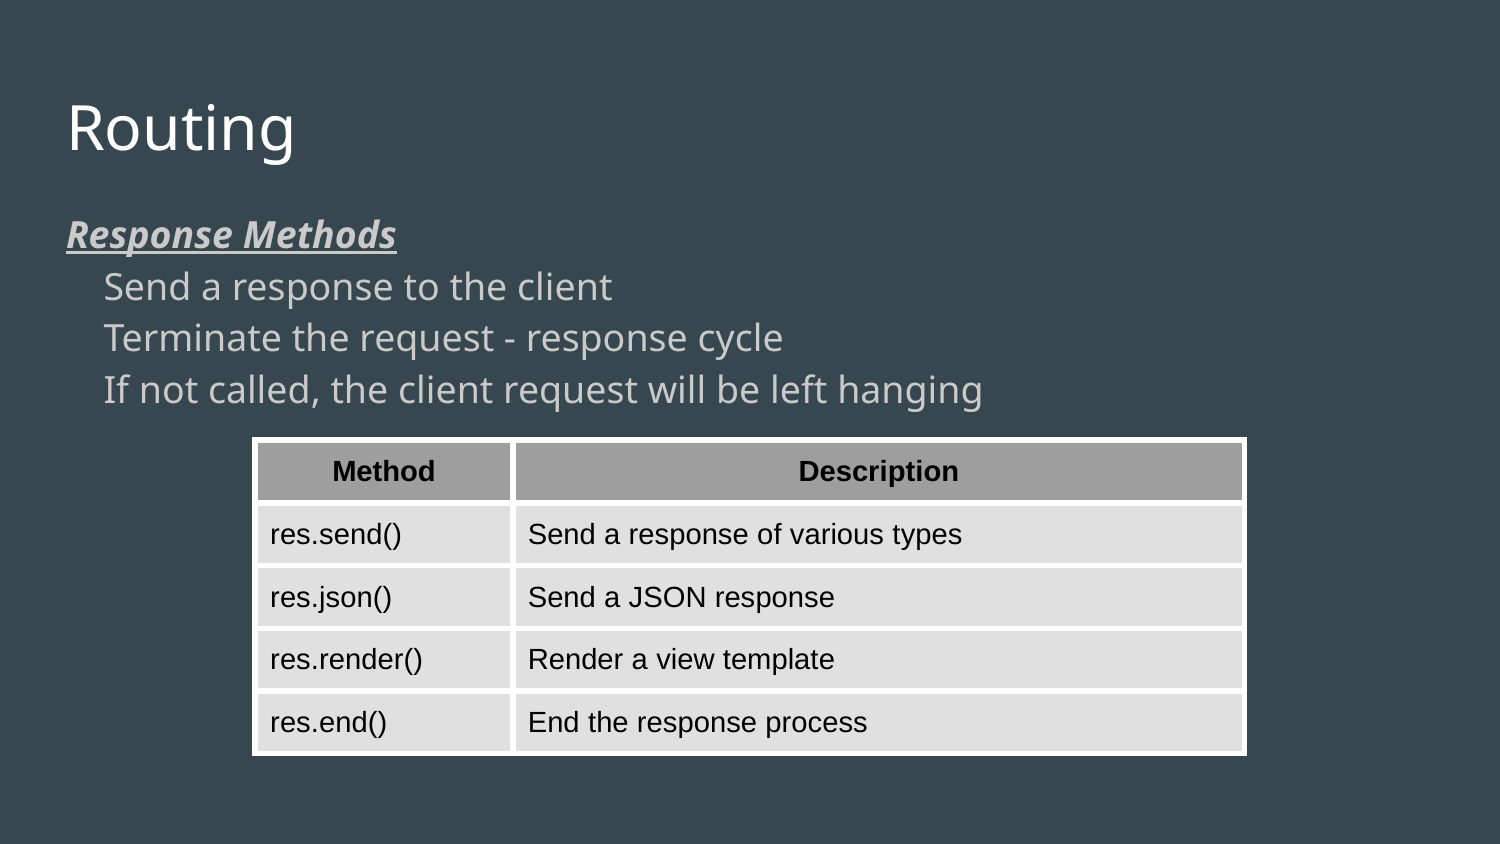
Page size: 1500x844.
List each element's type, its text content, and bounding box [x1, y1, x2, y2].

table_header Description [516, 443, 1242, 500]
table_cell Send a response of various types [516, 506, 1242, 563]
table_header Method [258, 443, 510, 500]
table_cell res.end() [258, 694, 510, 751]
list Response Methods Send a response to the client Terminate the request - response cycle If not called, the client request will be left hanging [51, 189, 1449, 790]
table_cell res.json() [258, 568, 510, 626]
table_cell Send a JSON response [516, 568, 1242, 626]
table_cell res.send() [258, 506, 510, 563]
table_cell Render a view template [516, 631, 1242, 688]
table_cell End the response process [516, 694, 1242, 751]
title Routing [51, 72, 1449, 167]
table_cell res.render() [258, 631, 510, 688]
